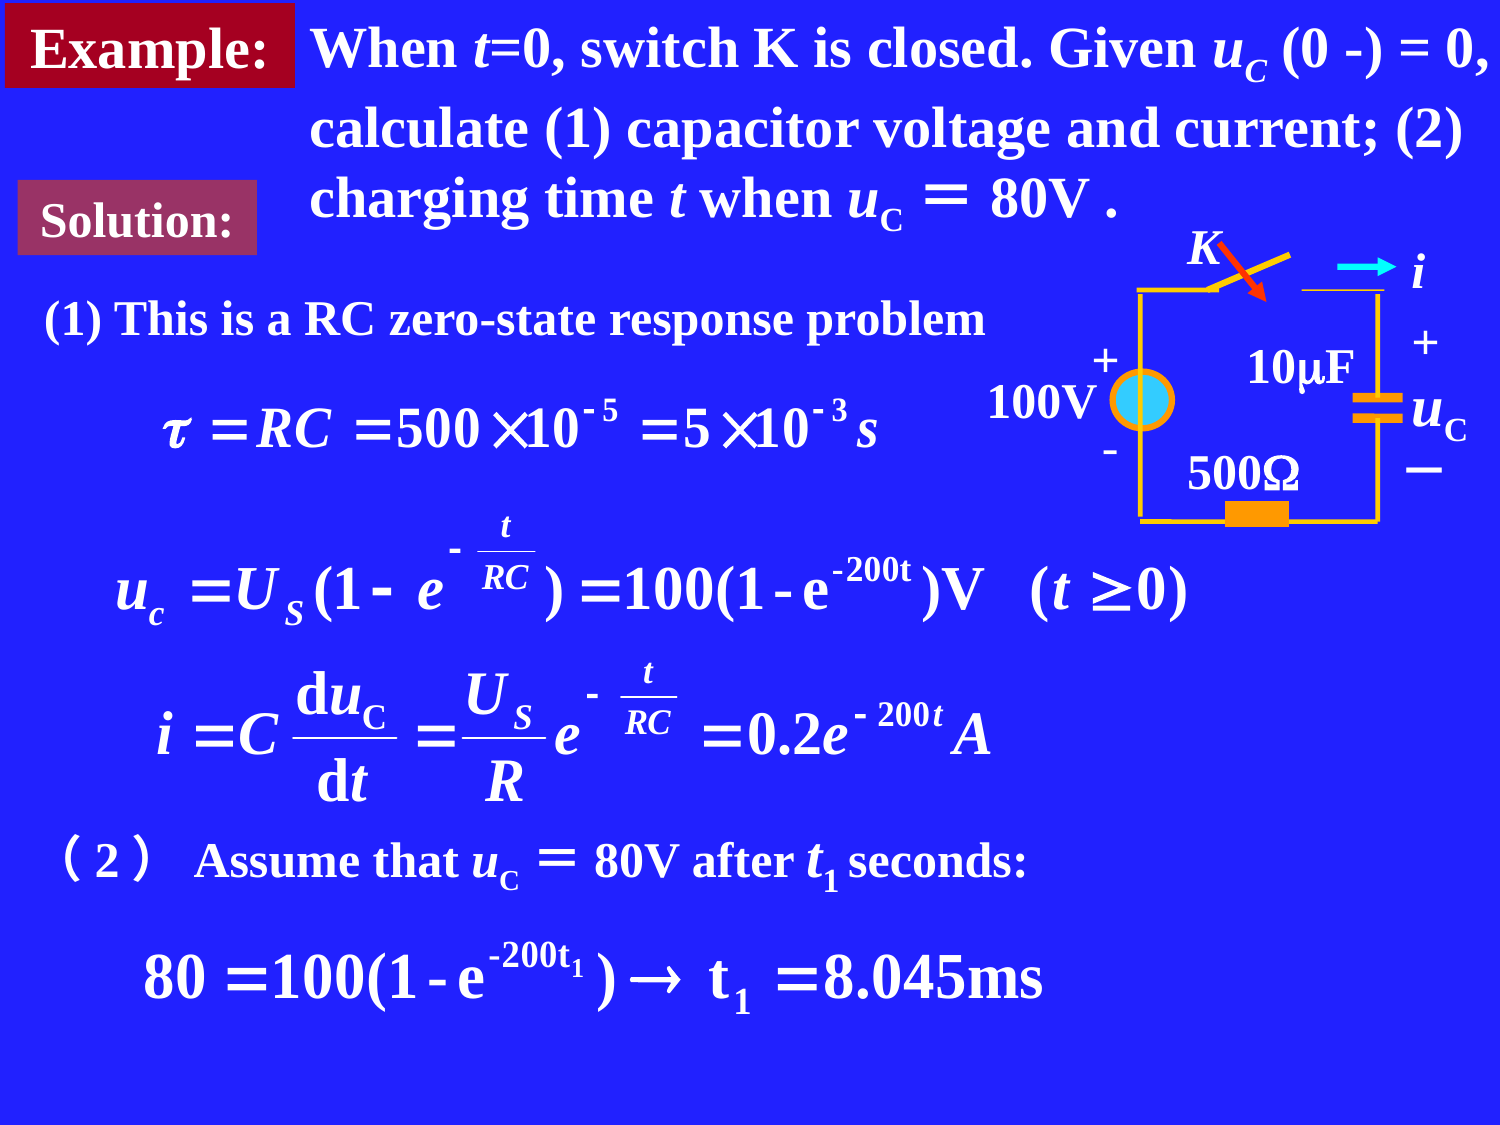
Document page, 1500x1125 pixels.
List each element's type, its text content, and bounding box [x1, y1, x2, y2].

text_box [147, 640, 1000, 815]
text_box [134, 921, 1087, 1024]
text_box Example: [4, 3, 294, 88]
text_box (1) This is a RC zero-state response problem [29, 278, 965, 353]
text_box （2）Assume that uC＝80V after t1 seconds: [17, 812, 1093, 907]
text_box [156, 383, 888, 460]
text_box Solution: [17, 179, 257, 256]
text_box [970, 207, 1500, 527]
text_box When t=0, switch K is closed. Given uC (0 -) = 0, calculate (1) capacitor voltage and current; (2) charging time t when uC＝80V . [294, 1, 1500, 246]
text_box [106, 494, 1196, 639]
